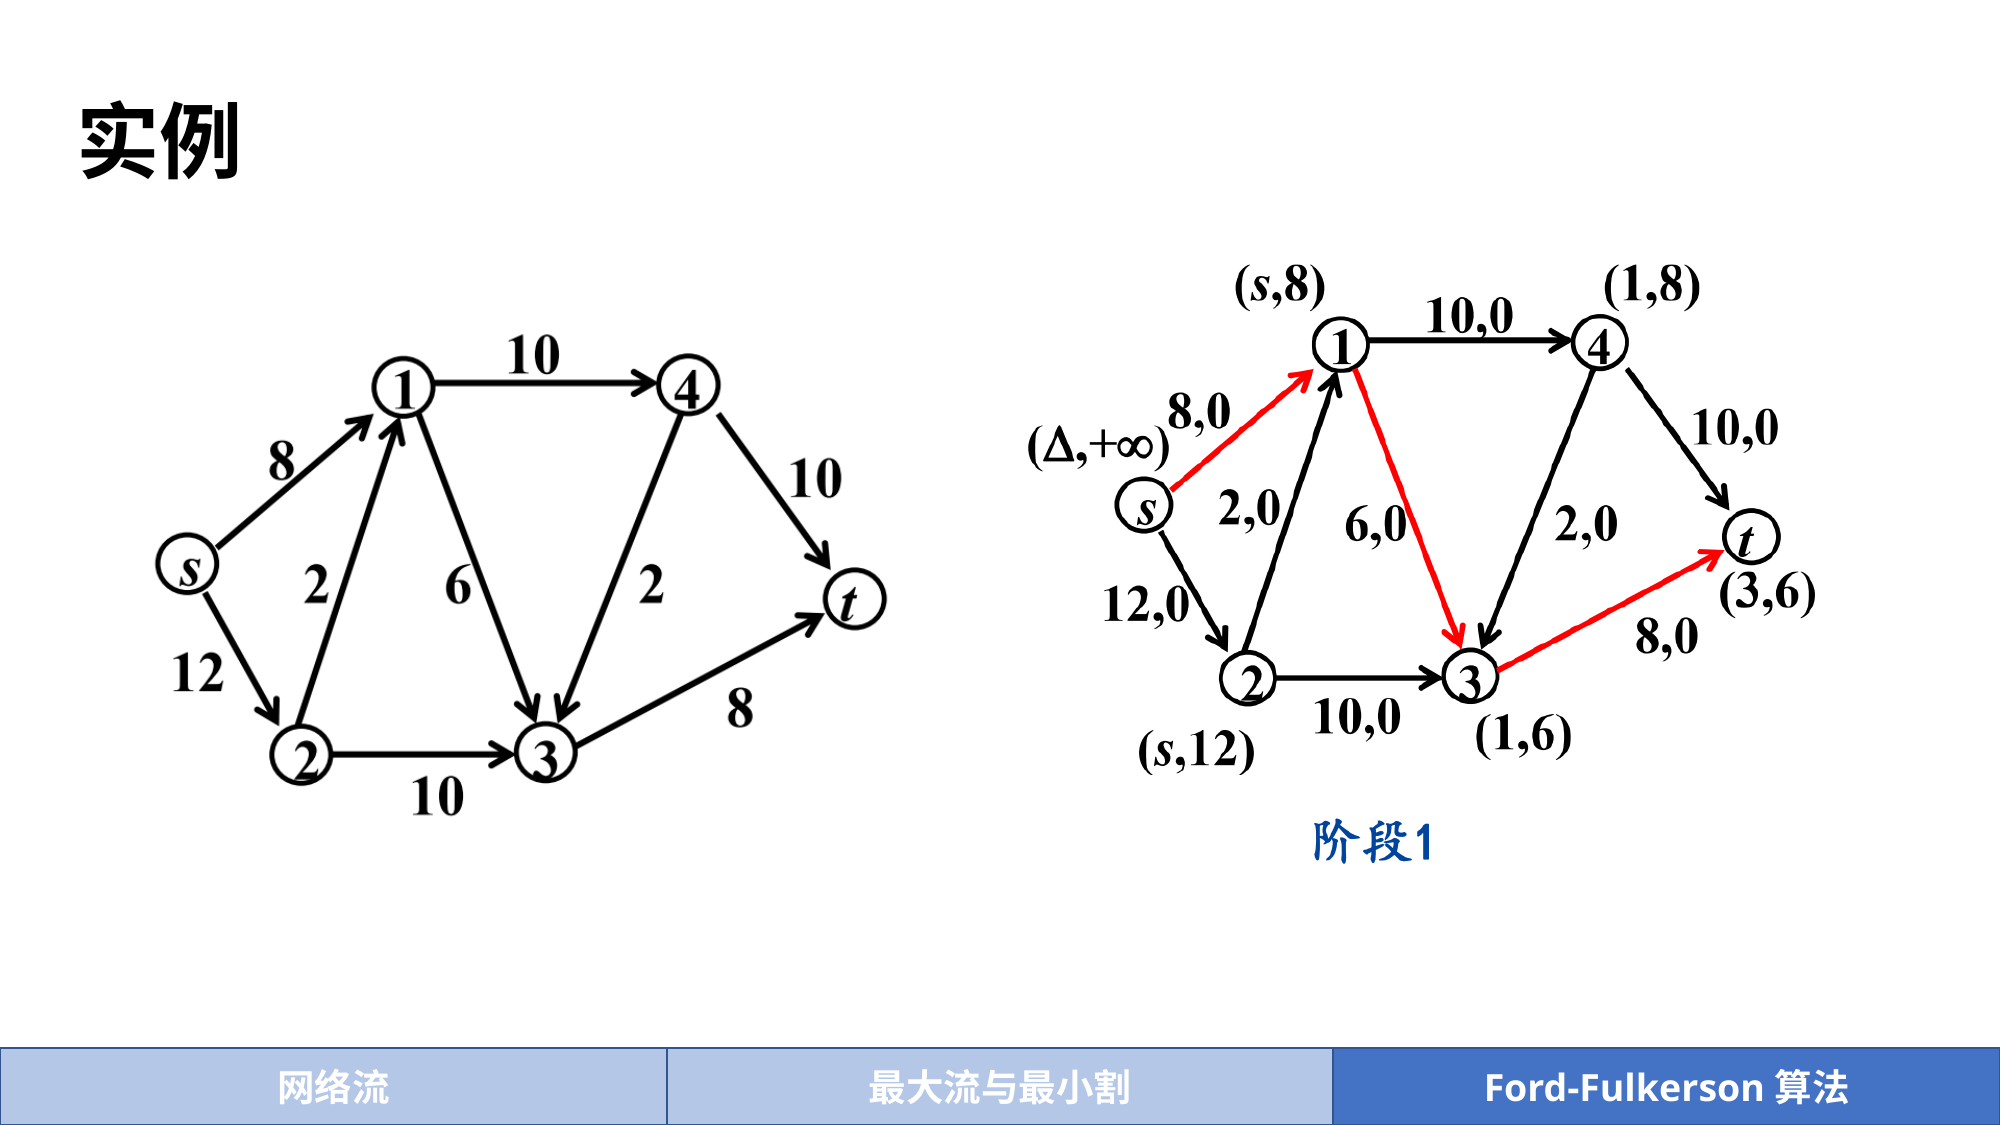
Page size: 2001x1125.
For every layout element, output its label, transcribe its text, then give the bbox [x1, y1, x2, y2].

text_box 网络流 [0, 1047, 666, 1125]
text_box Ford-Fulkerson算法 [1332, 1047, 2000, 1125]
text_box 最大流与最小割 [666, 1047, 1332, 1125]
picture [141, 324, 906, 831]
title 实例 [61, 81, 1787, 210]
picture [999, 246, 1828, 879]
